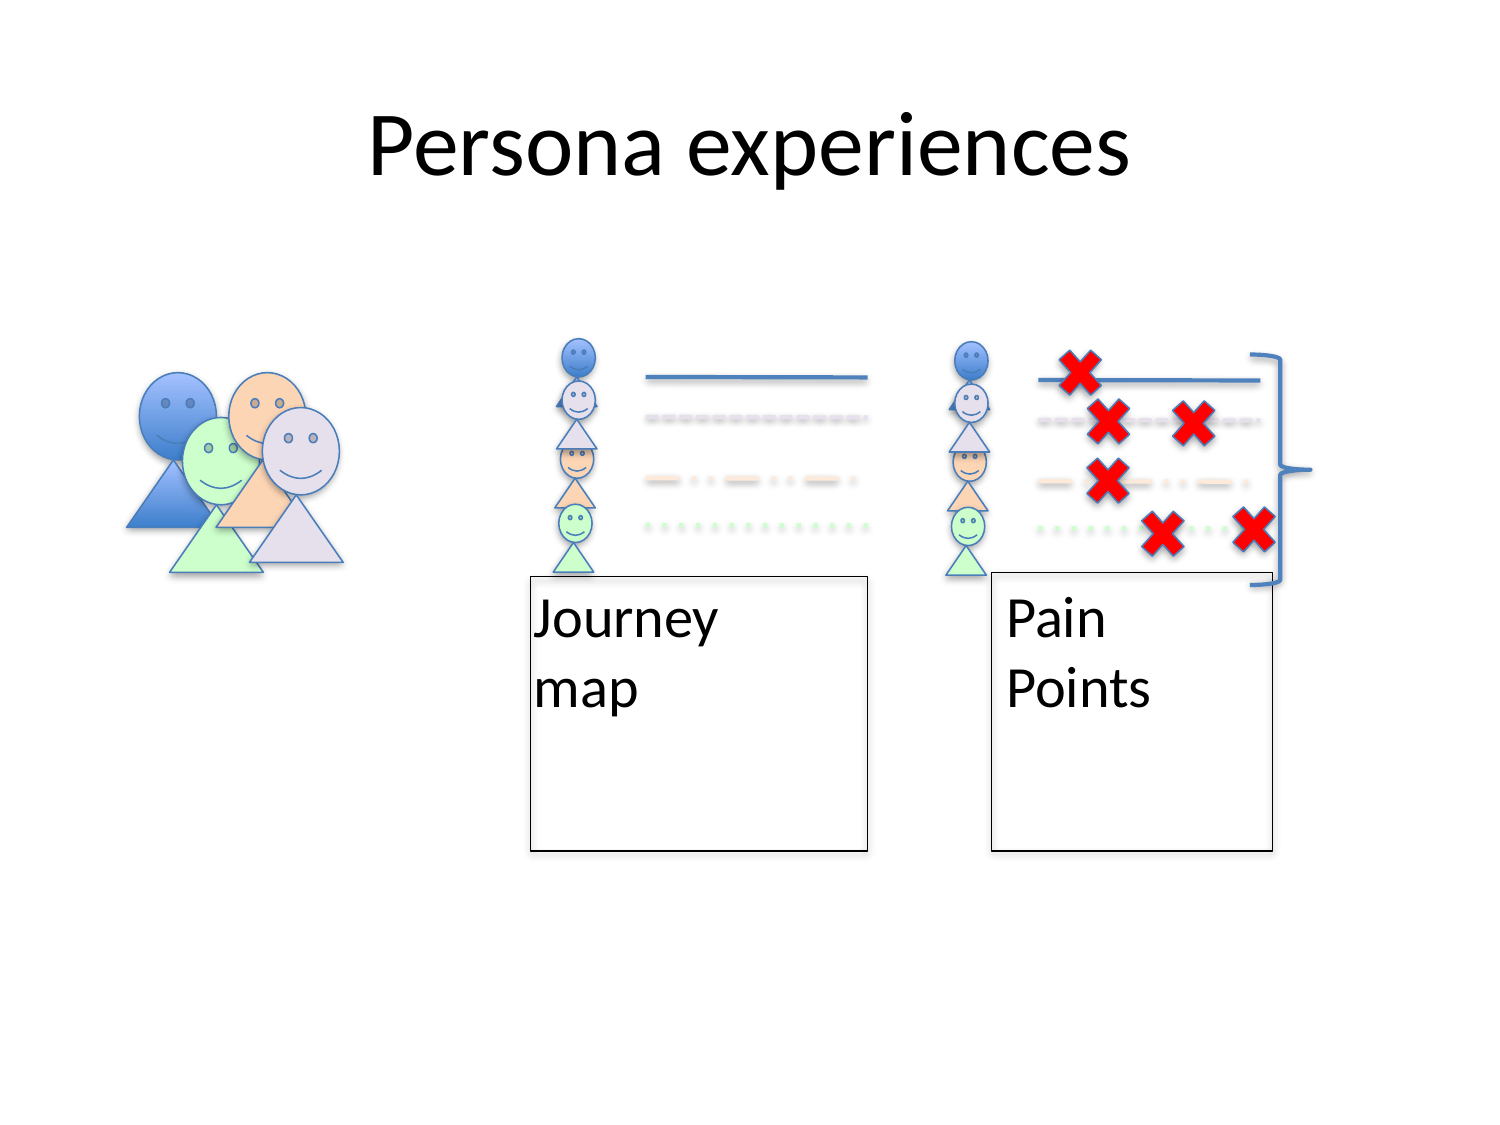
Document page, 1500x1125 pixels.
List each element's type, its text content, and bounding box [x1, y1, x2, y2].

title Persona experiences [75, 45, 1425, 233]
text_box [126, 338, 1311, 852]
